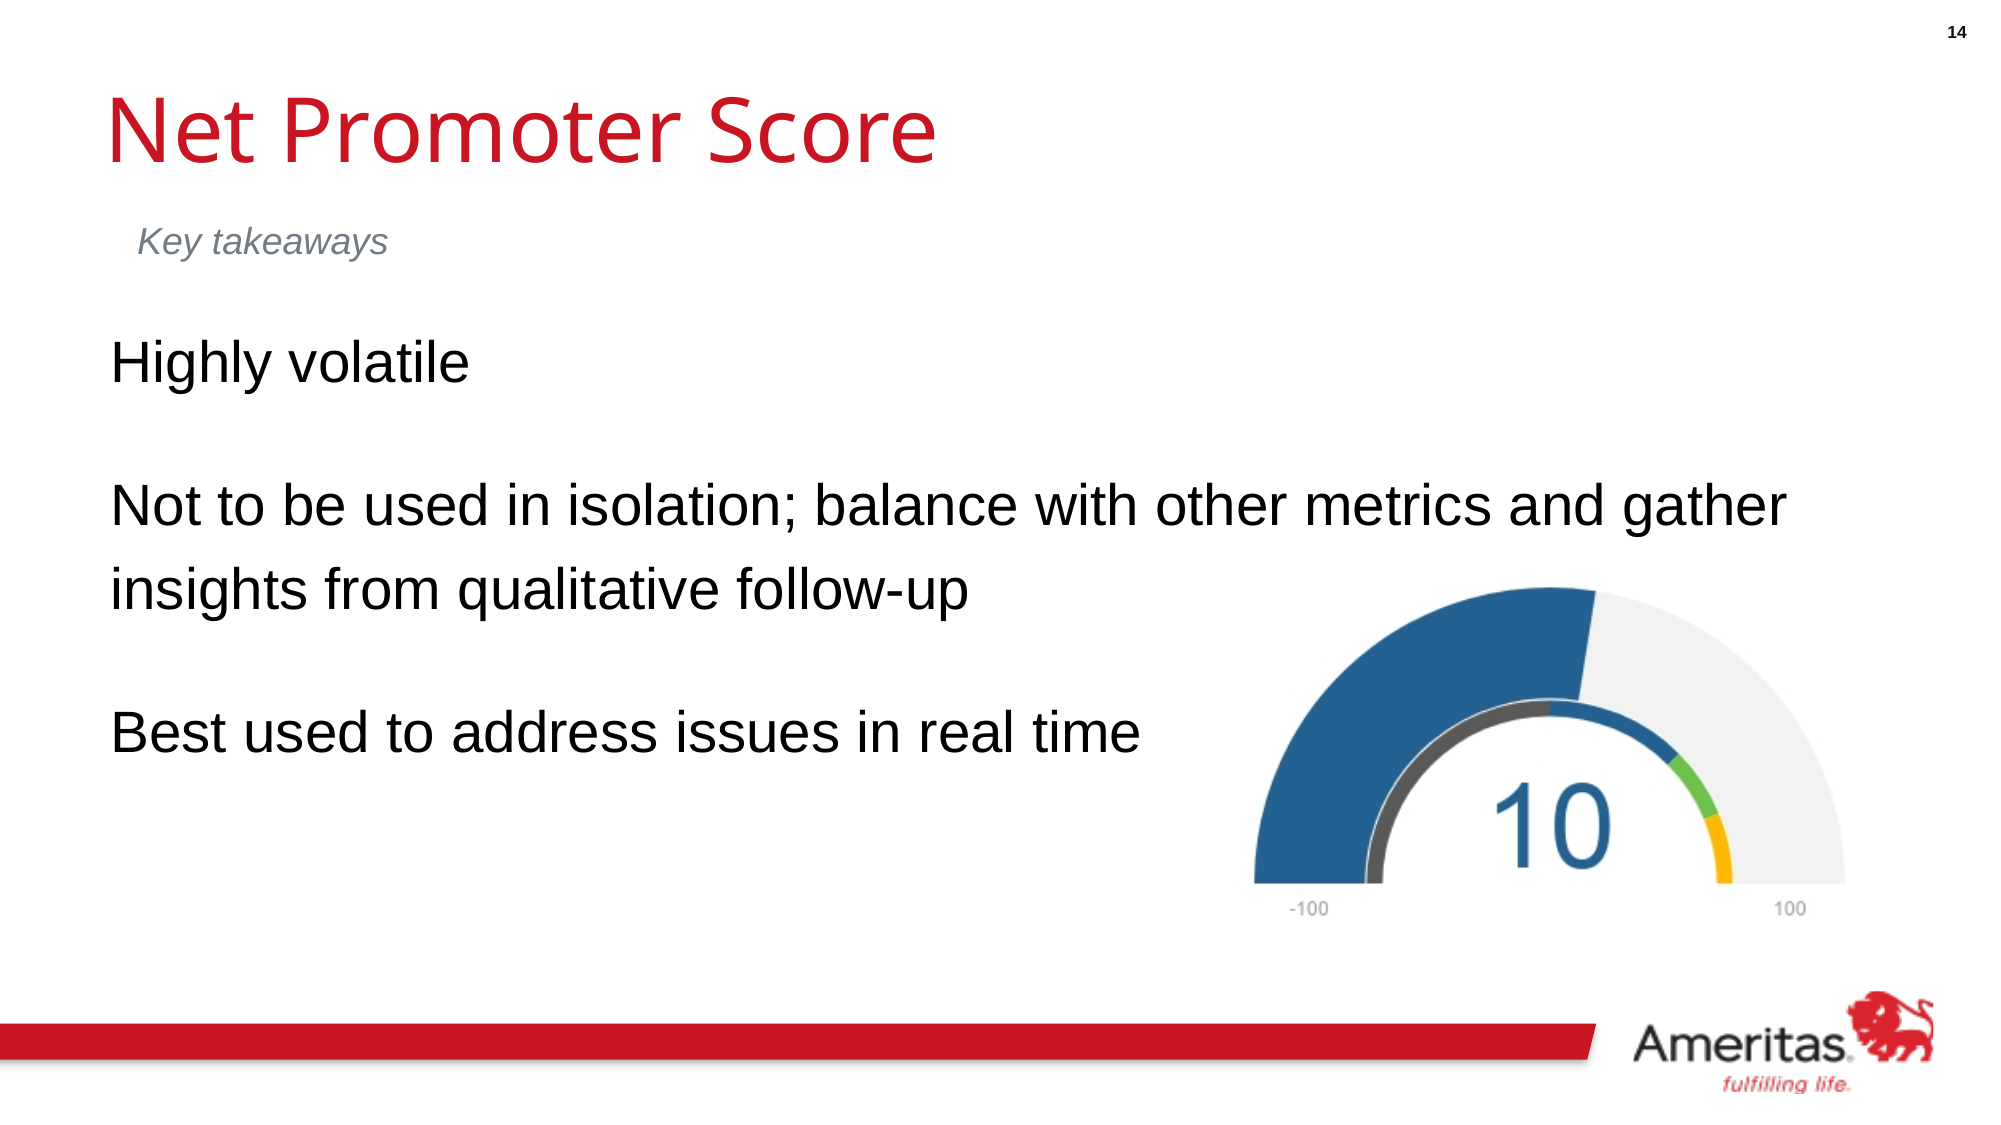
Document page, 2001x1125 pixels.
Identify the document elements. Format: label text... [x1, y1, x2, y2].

list Highly volatile Not to be used in isolation; balance with other metrics and gather insights from qualitative follow-up Best used to address issues in real time [95, 302, 1905, 975]
text_box Key takeaways [122, 210, 1878, 270]
picture [1220, 562, 1878, 943]
title Net Promoter Score [89, 3, 1890, 249]
